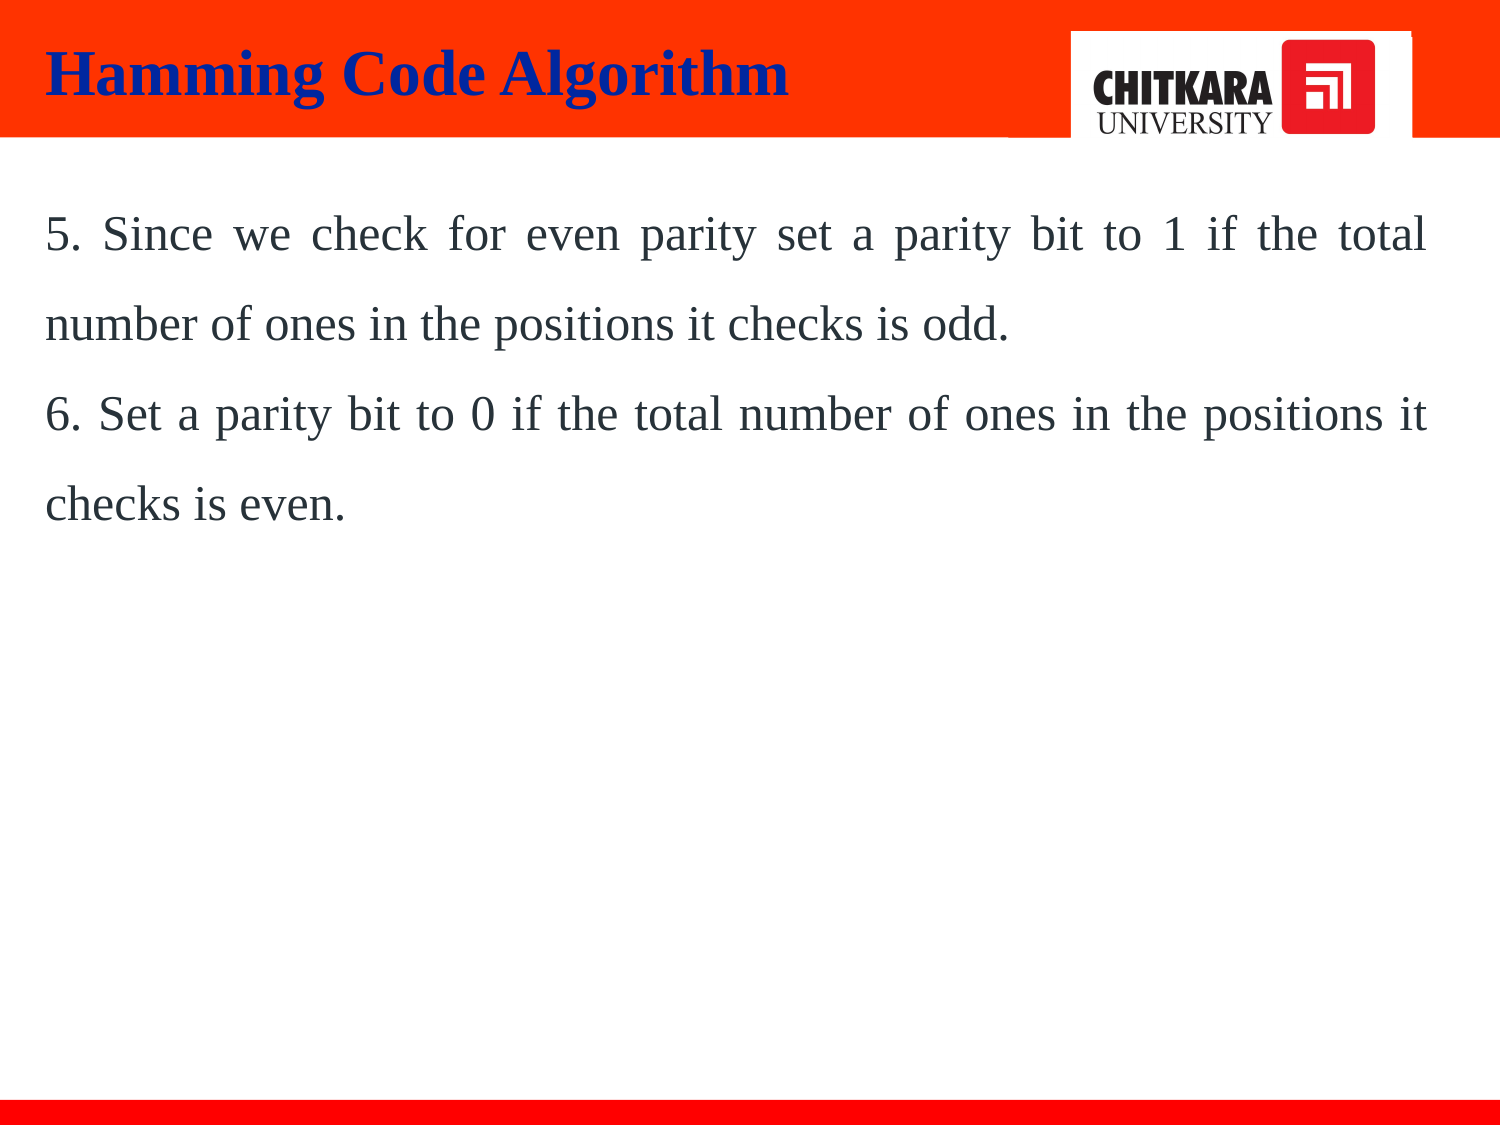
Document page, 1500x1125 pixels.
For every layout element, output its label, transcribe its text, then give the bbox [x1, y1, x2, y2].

text_box 5. Since we check for even parity set a parity bit to 1 if the total number of ones in the positions it checks is odd. 6. Set a parity bit to 0 if the total number of ones in the positions it checks is even. [30, 163, 1444, 538]
picture [1074, 37, 1390, 138]
text_box Hamming Code Algorithm [30, 22, 842, 116]
